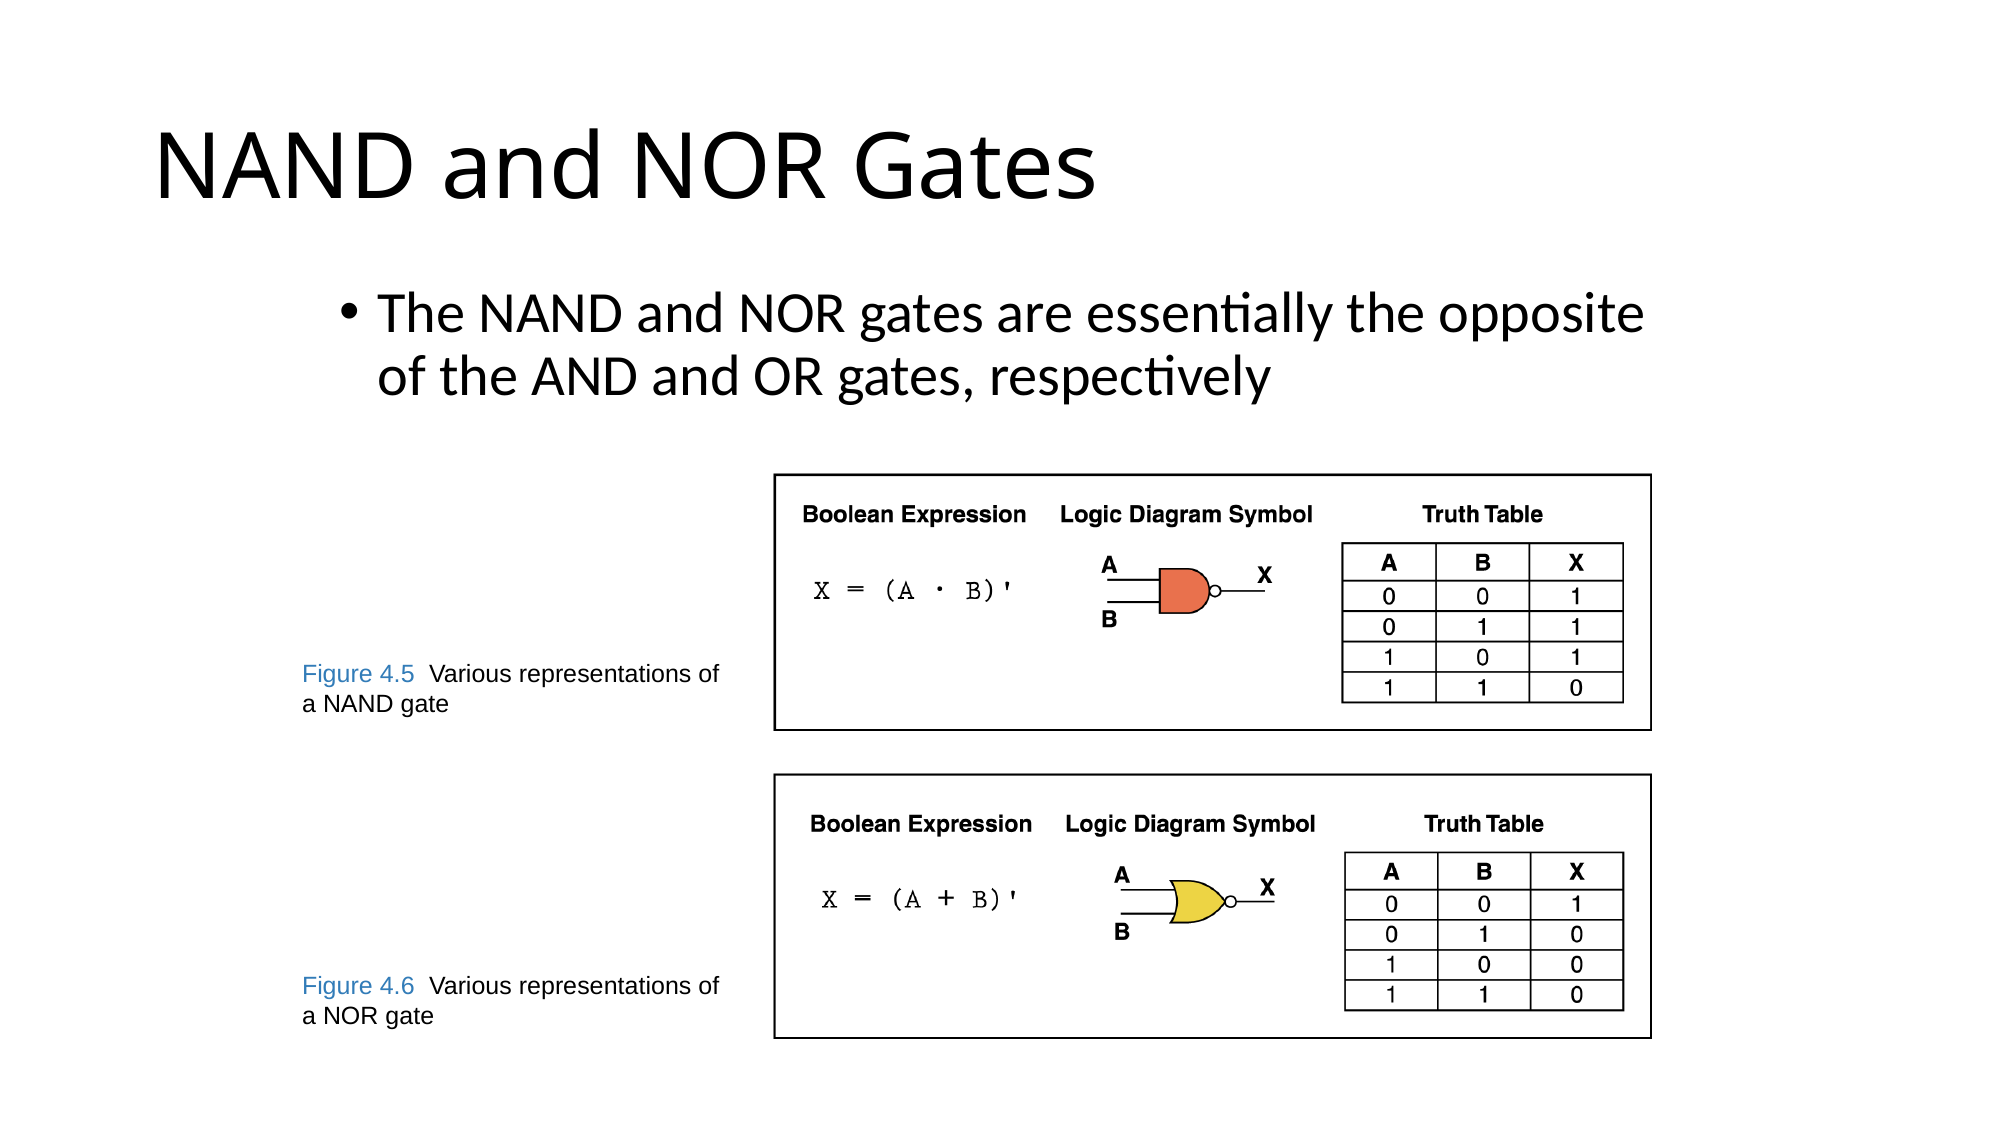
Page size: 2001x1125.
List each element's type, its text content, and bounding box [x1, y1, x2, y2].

text_box Figure 4.5 Various representations of a NAND gate [287, 649, 750, 725]
picture [762, 462, 1663, 742]
title NAND and NOR Gates [137, 59, 1863, 278]
picture [762, 762, 1663, 1050]
text_box Figure 4.6 Various representations of a NOR gate [287, 962, 750, 1038]
list The NAND and NOR gates are essentially the opposite of the AND and OR gates, respectively [324, 275, 1675, 450]
